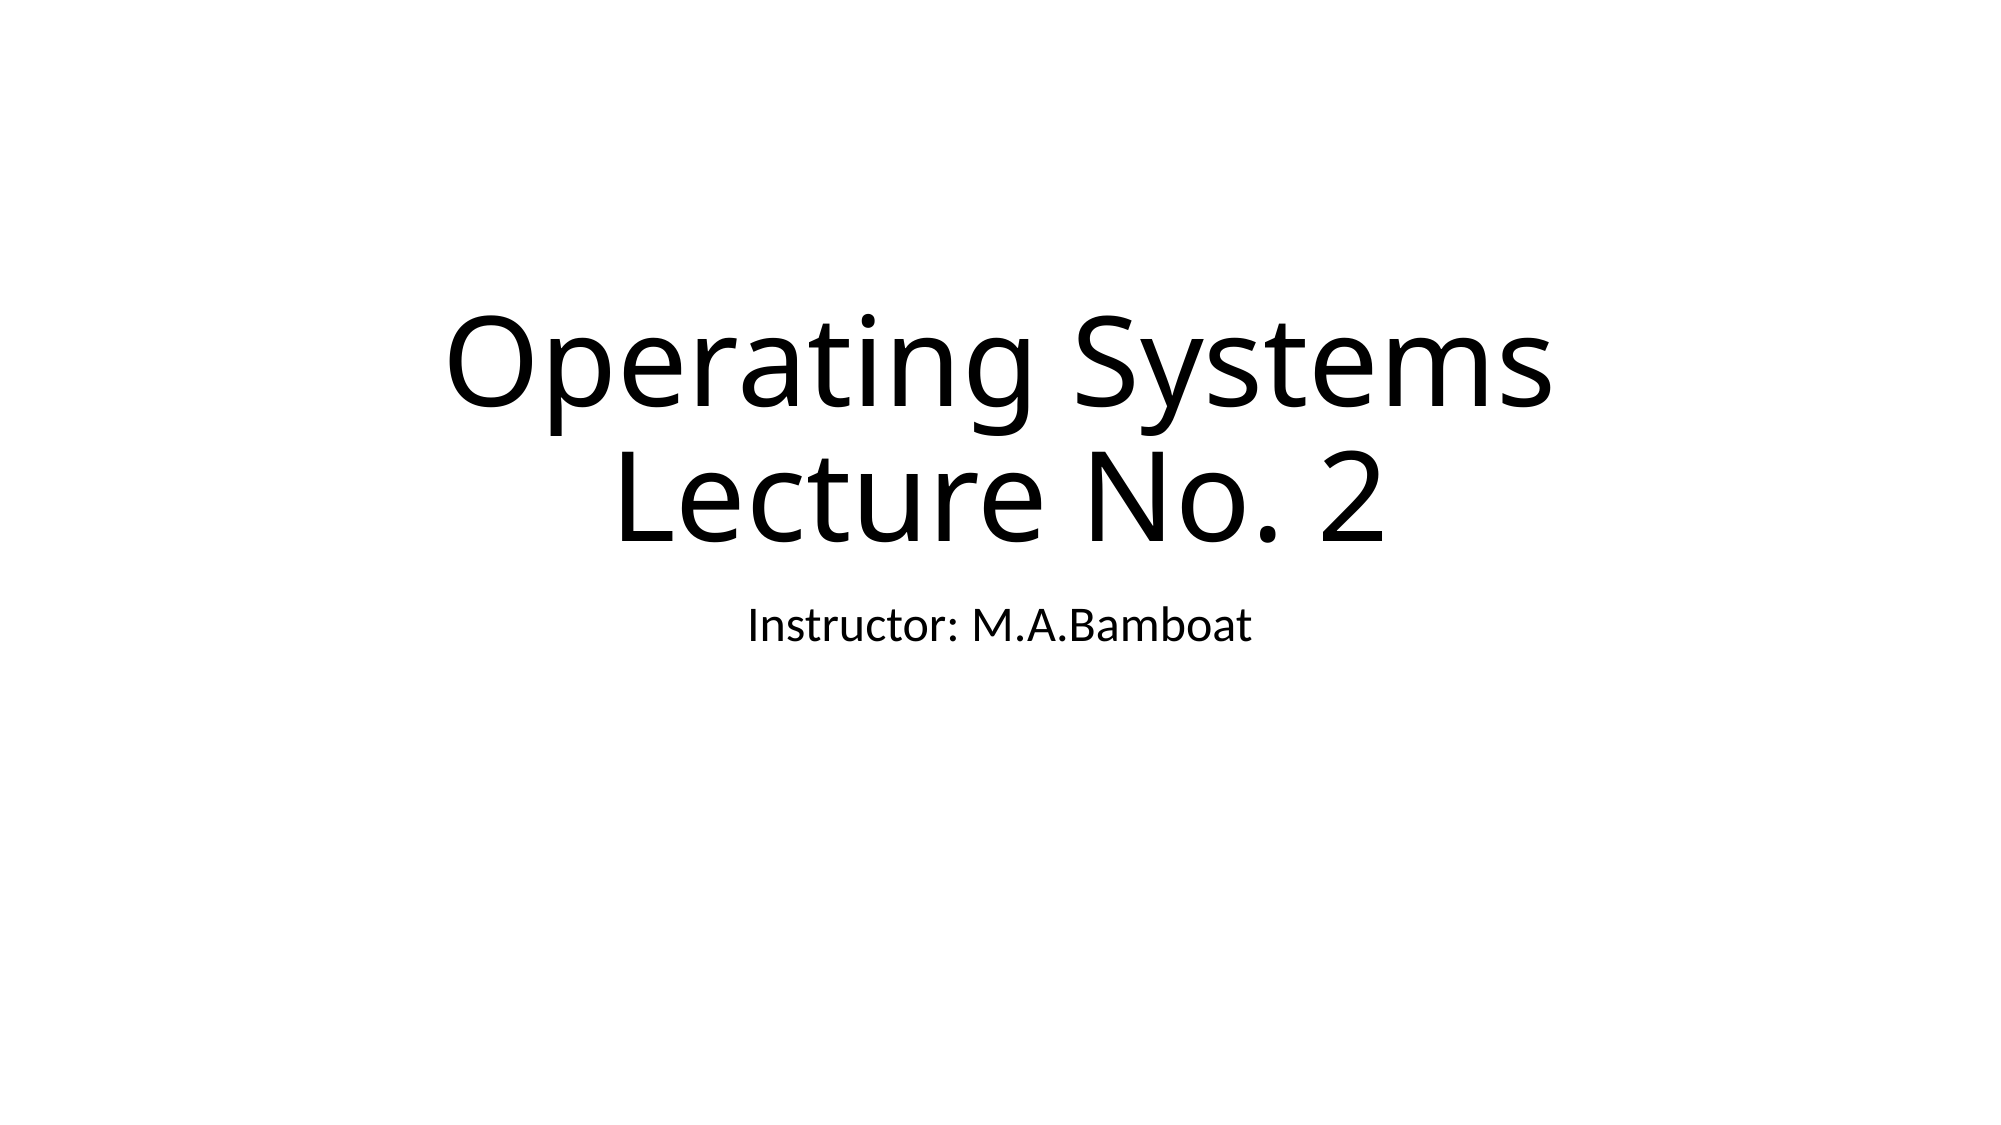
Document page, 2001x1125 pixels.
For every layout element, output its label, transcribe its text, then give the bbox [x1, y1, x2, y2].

title Operating Systems Lecture No. 2 [249, 184, 1750, 576]
subtitle Instructor: M.A.Bamboat [249, 590, 1750, 863]
